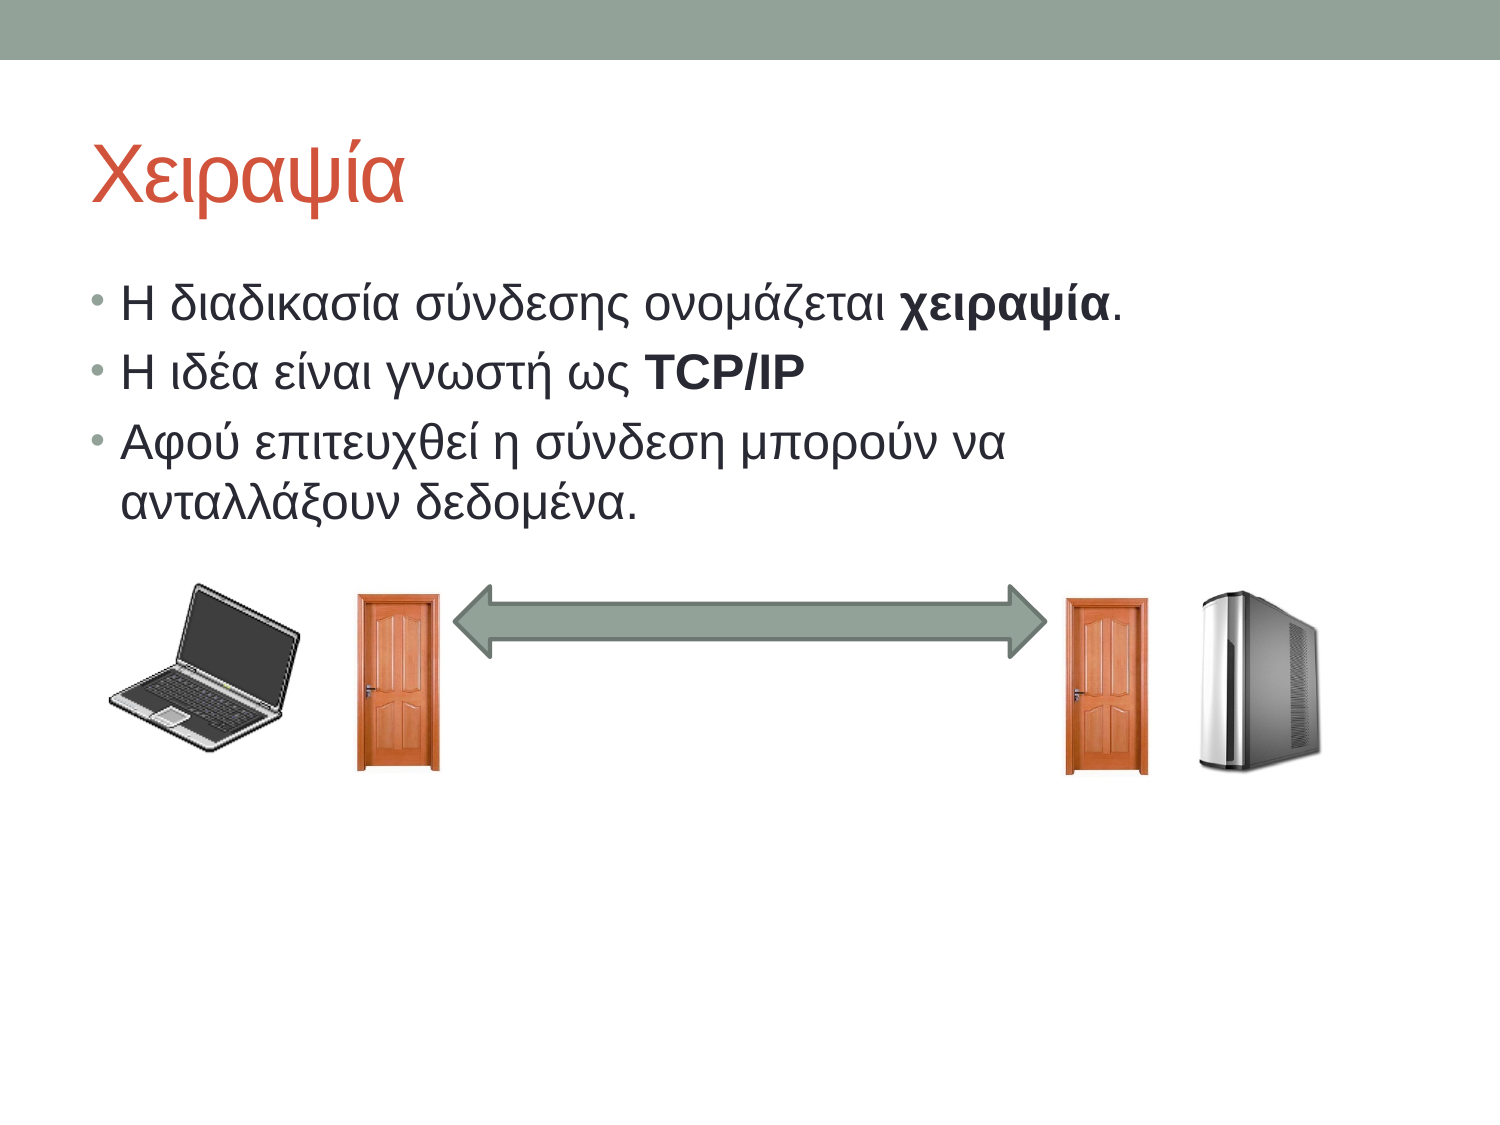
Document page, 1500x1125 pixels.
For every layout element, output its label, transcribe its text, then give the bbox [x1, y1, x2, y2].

text_box [1007, 584, 1014, 591]
picture [100, 562, 494, 779]
title Χειραψία [75, 87, 1425, 250]
text_box [501, 601, 1006, 642]
list Η διαδικασία σύνδεσης ονομάζεται χειραψία. Η ιδέα είναι γνωστή ως TCP/IP Αφού επιτευχθεί η σύνδεση μπορούν να ανταλλάξουν δεδομένα. [75, 262, 1300, 1062]
picture [1009, 585, 1356, 783]
